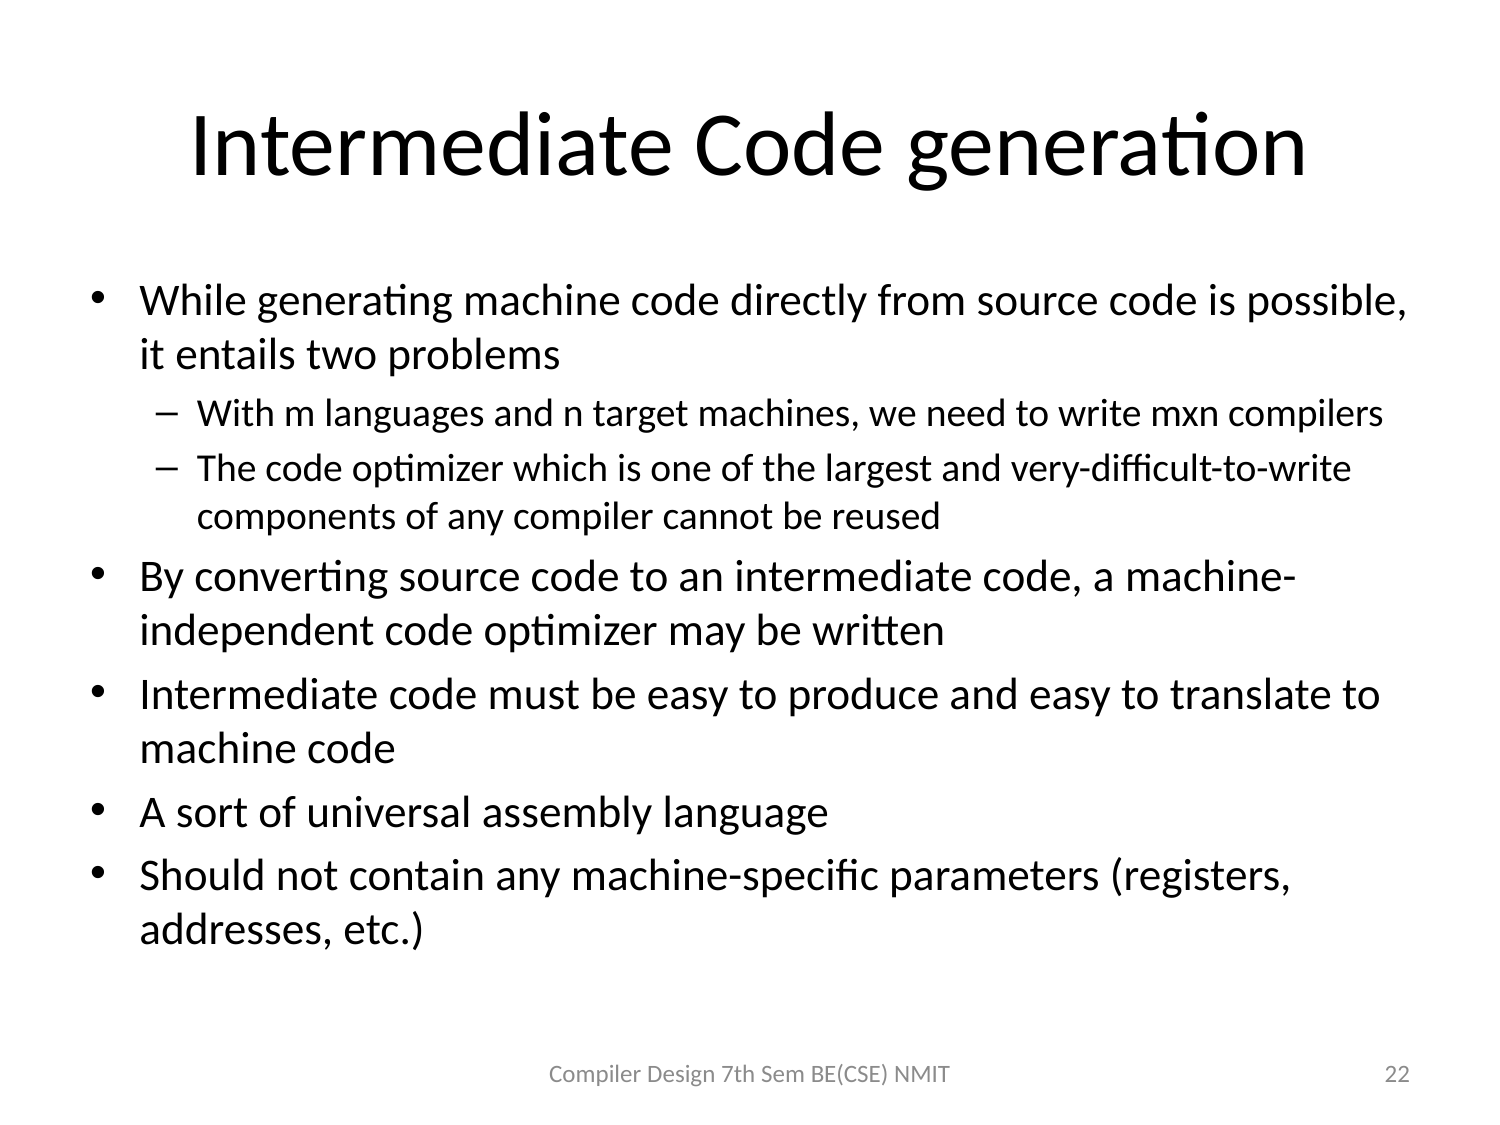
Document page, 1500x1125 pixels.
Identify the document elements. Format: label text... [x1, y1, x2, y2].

slide_number 22 [1074, 1042, 1425, 1103]
title Intermediate Code generation [75, 45, 1425, 233]
footer Compiler Design 7th Sem BE(CSE) NMIT [512, 1042, 988, 1103]
list While generating machine code directly from source code is possible, it entails two problems With m languages and n target machines, we need to write mxn compilers The code optimizer which is one of the largest and very-difficult-to-write components of any compiler cannot be reused By converting source code to an intermediate code, a machine-independent code optimizer may be written Intermediate code must be easy to produce and easy to translate to machine code A sort of universal assembly language Should not contain any machine-specific parameters (registers, addresses, etc.) [75, 262, 1425, 1005]
